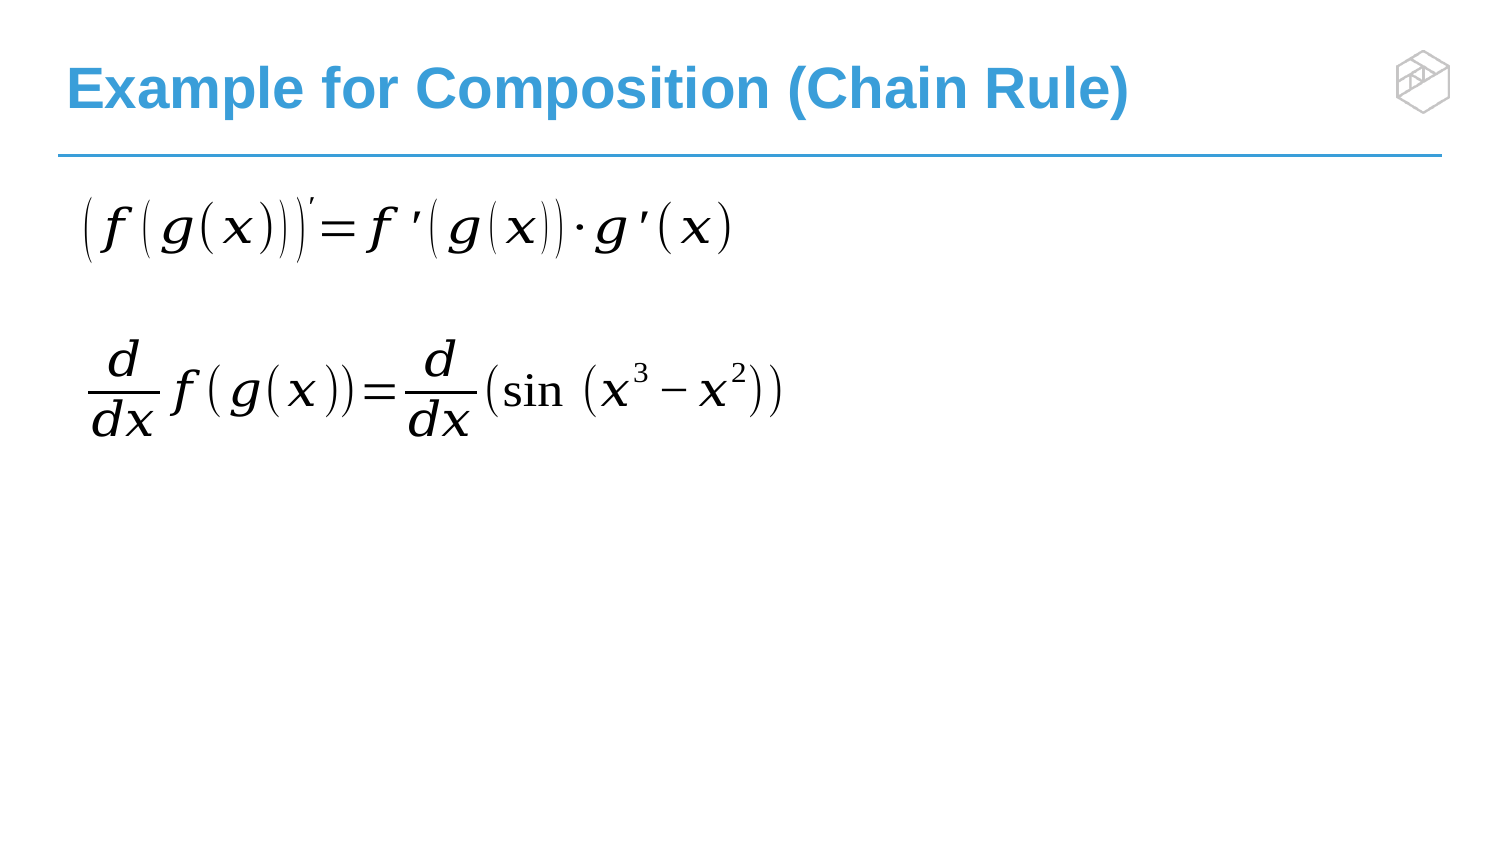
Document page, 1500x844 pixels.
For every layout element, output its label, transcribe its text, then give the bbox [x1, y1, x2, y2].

picture [1396, 49, 1451, 114]
title Example for Composition (Chain Rule) [51, 35, 1166, 130]
